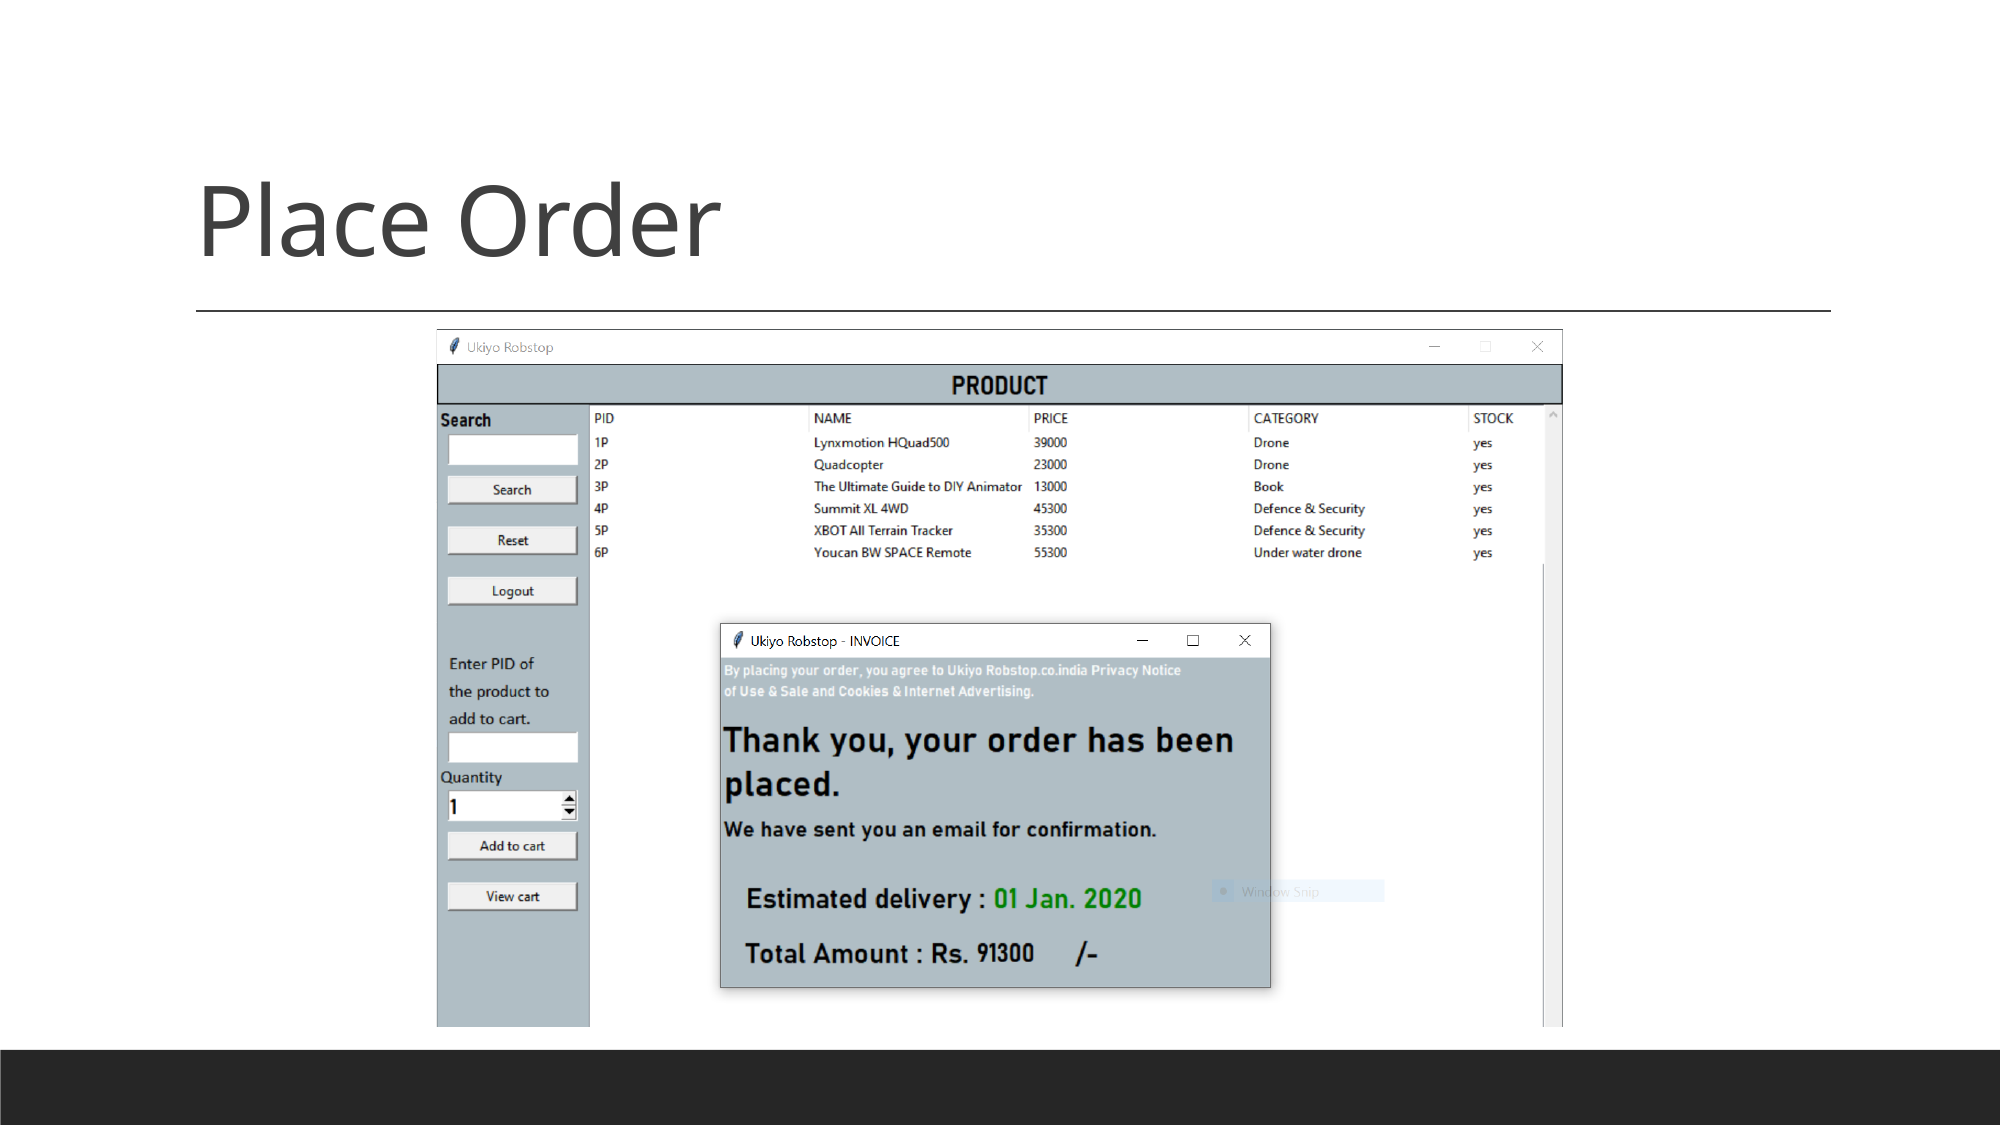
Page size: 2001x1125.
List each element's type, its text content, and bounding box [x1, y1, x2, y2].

picture [436, 328, 1564, 1028]
title Place Order [180, 47, 1830, 285]
